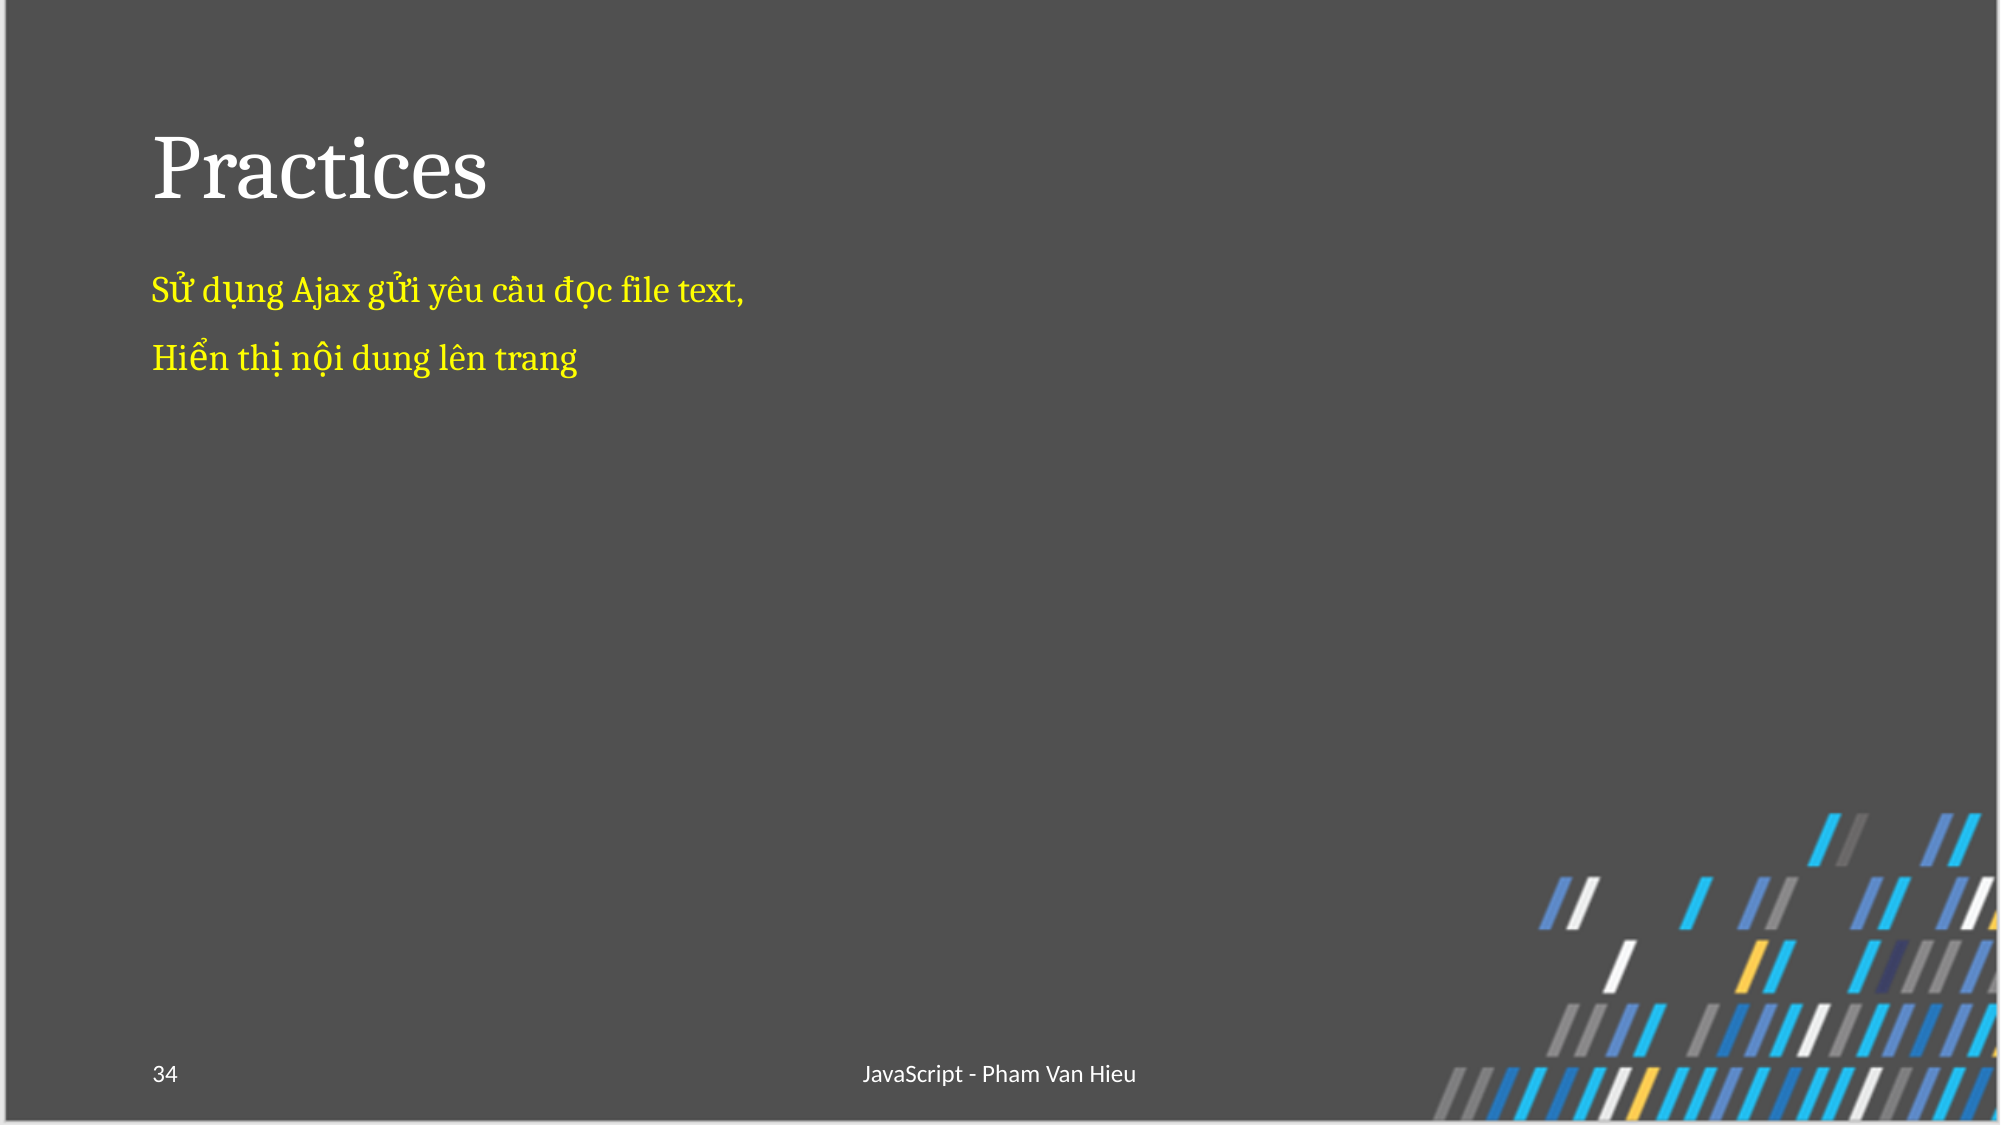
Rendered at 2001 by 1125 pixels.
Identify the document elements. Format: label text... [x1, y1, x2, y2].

picture [0, 0, 2001, 1125]
footer JavaScript - Pham Van Hieu [662, 1042, 1338, 1103]
slide_number 34 [137, 1042, 588, 1103]
text_box Sử dụng Ajax gửi yêu cầu đọc file text, Hiển thị nội dung lên trang [137, 235, 1924, 1066]
title Practices [137, 59, 1863, 235]
